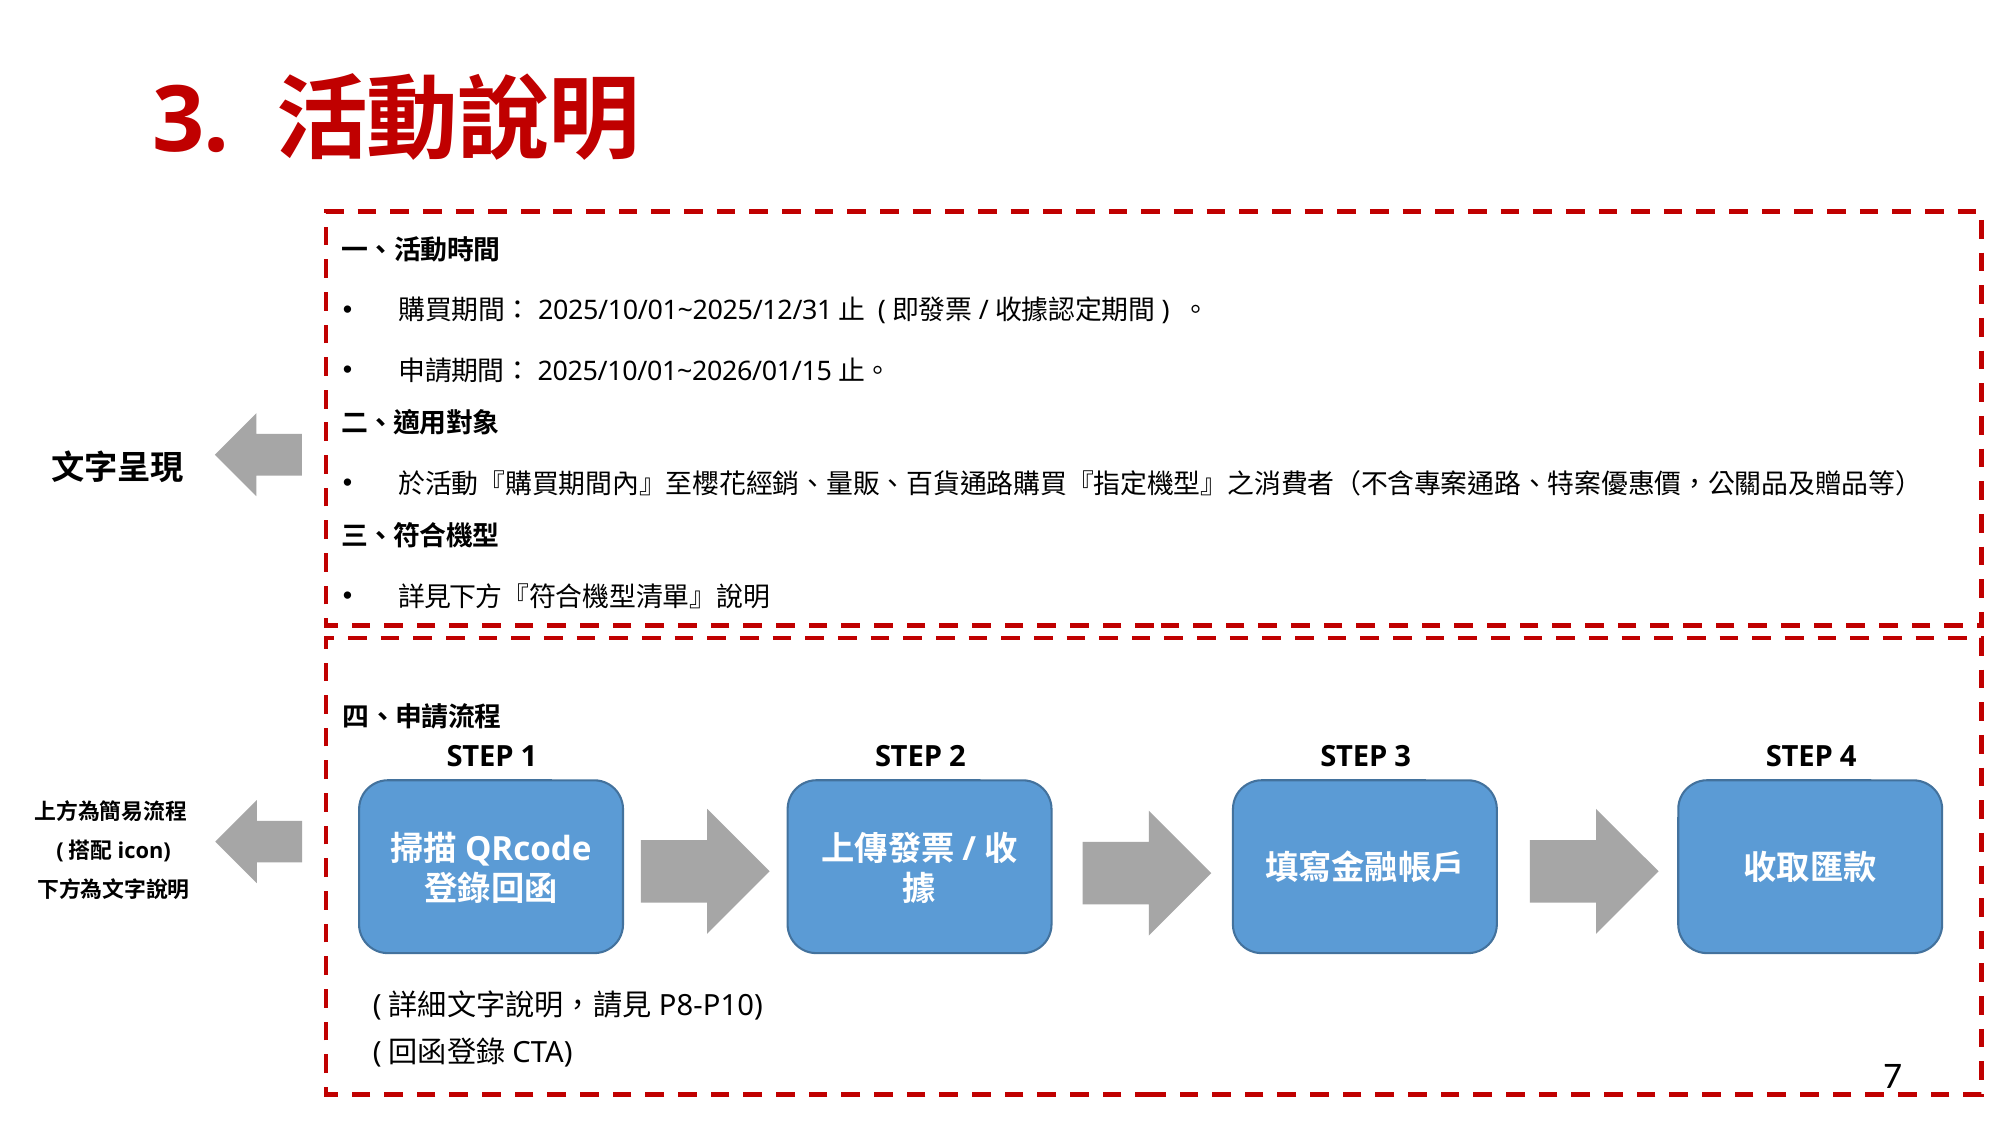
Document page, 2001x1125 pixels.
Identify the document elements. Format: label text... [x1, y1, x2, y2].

title 3. 活動說明 [137, 50, 1141, 193]
text_box STEP 2 [858, 712, 981, 780]
text_box [325, 210, 1983, 627]
text_box [213, 410, 303, 499]
text_box STEP 3 [1303, 712, 1427, 780]
text_box [213, 797, 304, 886]
text_box [325, 637, 1983, 1095]
text_box 上方為簡易流程(搭配icon) 下方為文字說明 [15, 776, 212, 910]
text_box STEP 4 [1748, 712, 1872, 780]
text_box STEP 1 [429, 712, 553, 780]
text_box 文字呈現 [36, 418, 209, 494]
text_box (詳細文字說明，請見P8-P10) (回函登錄CTA) [356, 978, 779, 1076]
text_box 一、活動時間 購買期間：2025/10/01~2025/12/31止 (即發票/收據認定期間) 。 申請期間：2025/10/01~2026/01/15止。 二、適用對象 於活動『購買期間內』至櫻花經銷、量販、百貨通路購買『指定機型』之消費者（不含專案通路、特案優惠價，公關品及贈品等） 三、符合機型 詳見下方『符合機型清單』說明 四、申請流程 [325, 225, 2000, 742]
